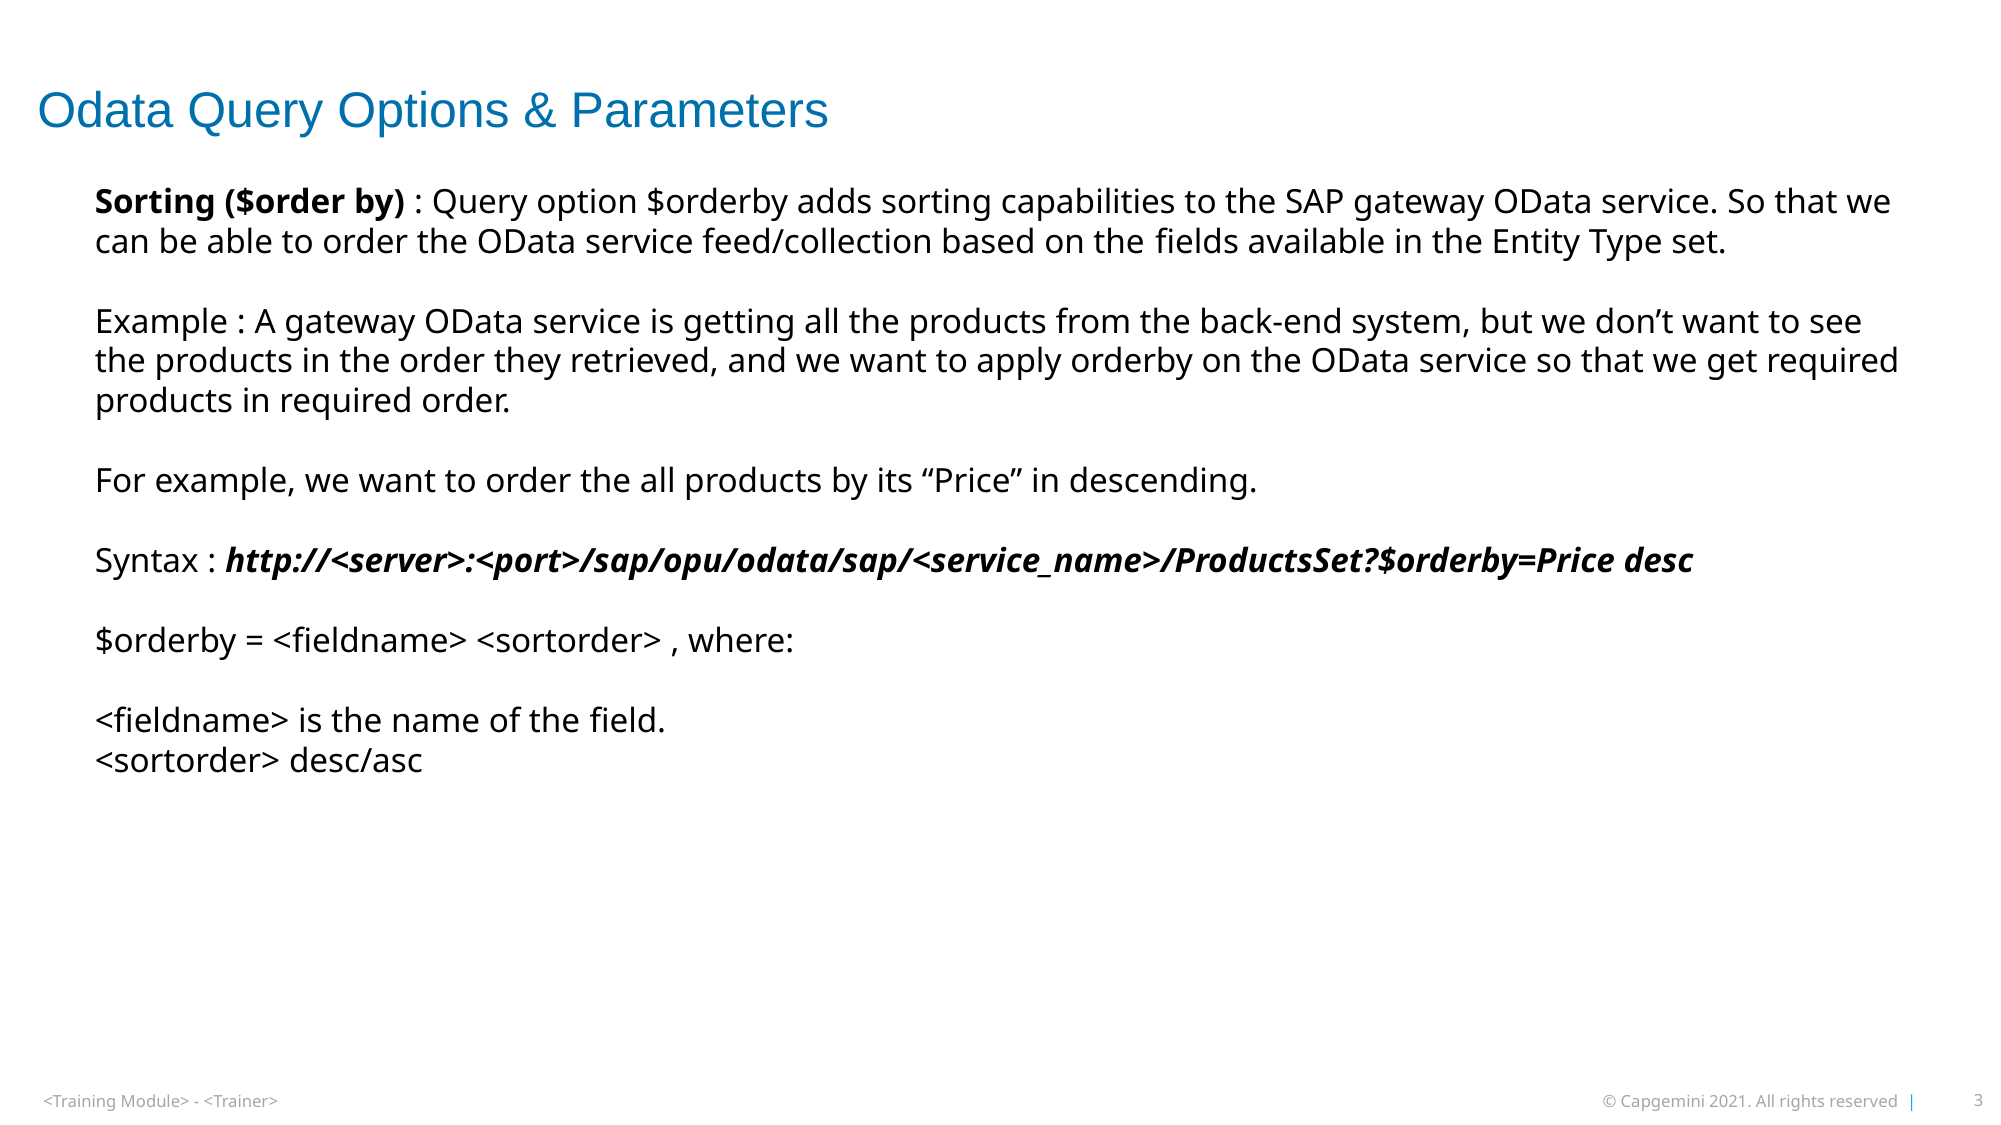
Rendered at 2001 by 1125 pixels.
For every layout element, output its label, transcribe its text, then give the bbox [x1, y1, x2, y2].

title Odata Query Options & Parameters [37, 0, 1863, 182]
text_box Sorting ($order by) : Query option $orderby adds sorting capabilities to the SAP gateway OData service. So that we can be able to order the OData service feed/collection based on the fields available in the Entity Type set. Example : A gateway OData service is getting all the products from the back-end system, but we don’t want to see the products in the order they retrieved, and we want to apply orderby on the OData service so that we get required products in required order. For example, we want to order the all products by its “Price” in descending. Syntax : http://<server>:<port>/sap/opu/odata/sap/<service_name>/ProductsSet?$orderby=Price desc $orderby = <fieldname> <sortorder> , where: <fieldname> is the name of the field. <sortorder> desc/asc [80, 172, 1925, 866]
